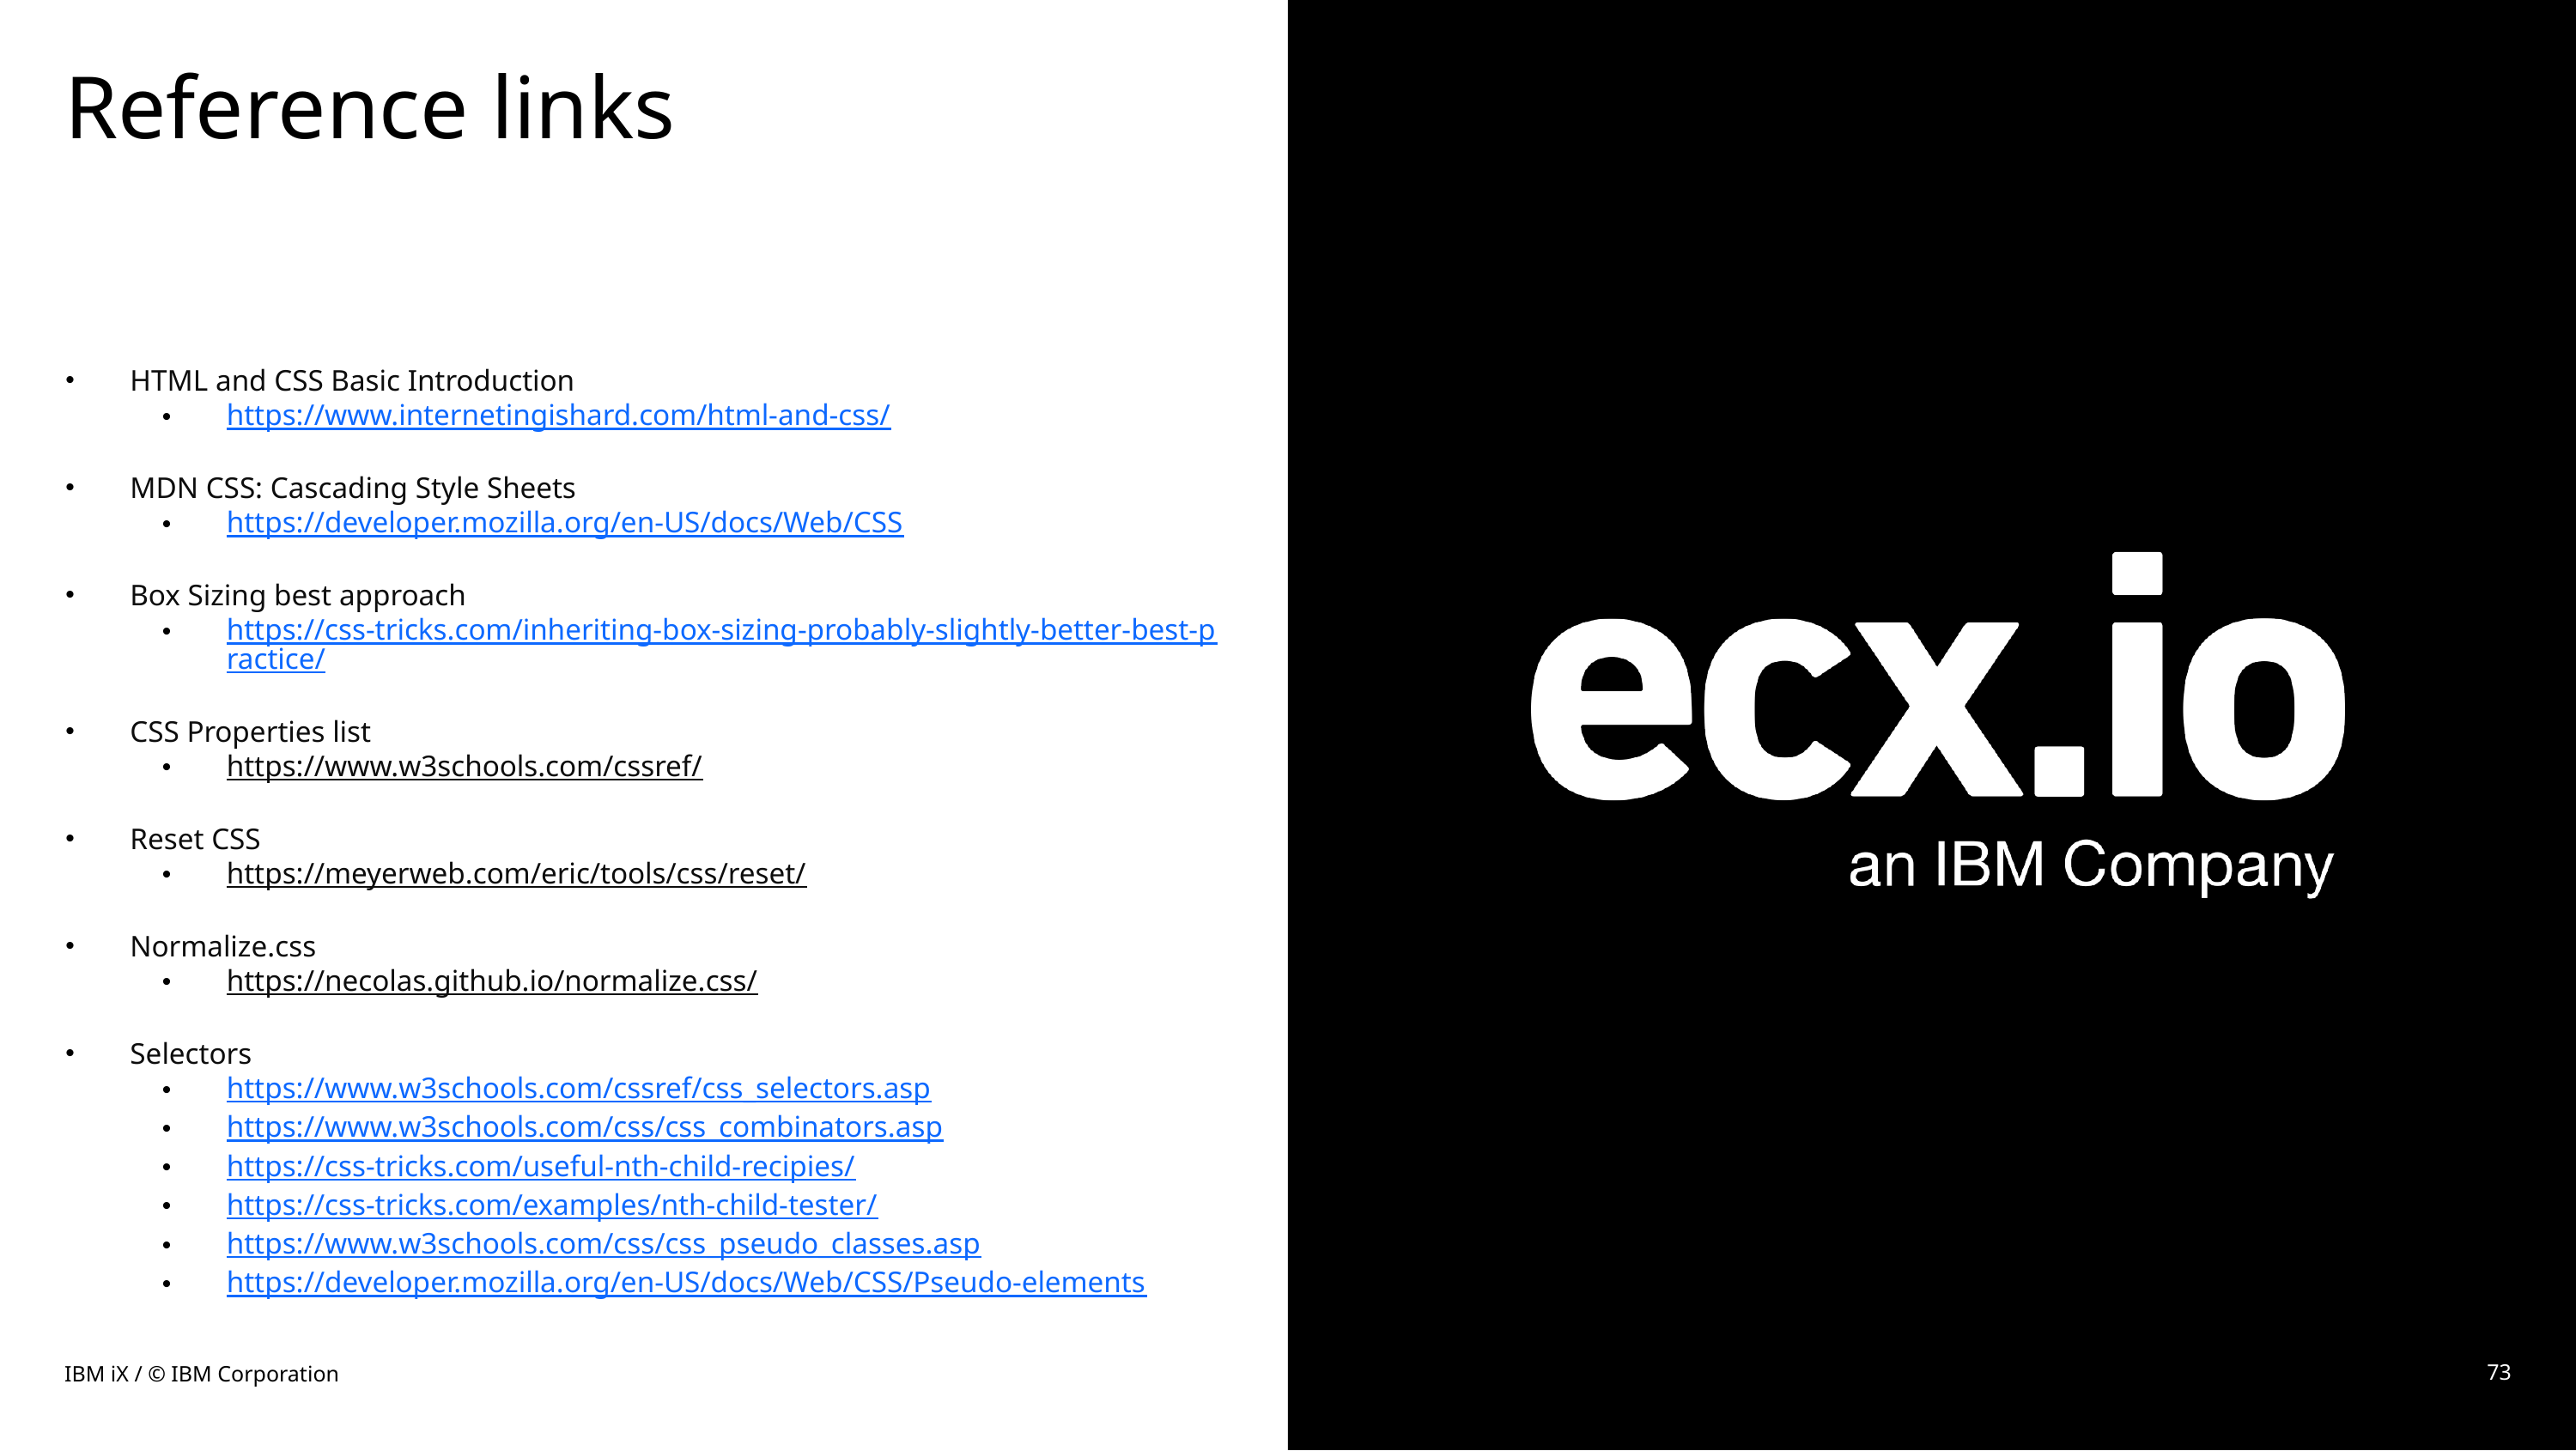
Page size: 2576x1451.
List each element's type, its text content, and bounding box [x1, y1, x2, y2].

footer IBM iX / © IBM Corporation [64, 1350, 1224, 1397]
picture [1531, 551, 2345, 899]
slide_number 73 [1996, 1350, 2512, 1397]
text_box HTML and CSS Basic Introduction https://www.internetingishard.com/html-and-css/ MDN CSS: Cascading Style Sheets https://developer.mozilla.org/en-US/docs/Web/CSS Box Sizing best approach https://css-tricks.com/inheriting-box-sizing-probably-slightly-better-best-practice/ CSS Properties list https://www.w3schools.com/cssref/ Reset CSS https://meyerweb.com/eric/tools/css/reset/ Normalize.css https://necolas.github.io/normalize.css/ Selectors https://www.w3schools.com/cssref/css_selectors.asp https://www.w3schools.com/css/css_combinators.asp https://css-tricks.com/useful-nth-child-recipies/ https://css-tricks.com/examples/nth-child-tester/ https://www.w3schools.com/css/css_pseudo_classes.asp https://developer.mozilla.org/en-US/docs/Web/CSS/Pseudo-elements [65, 362, 1225, 1270]
title Reference links [64, 64, 1224, 1270]
